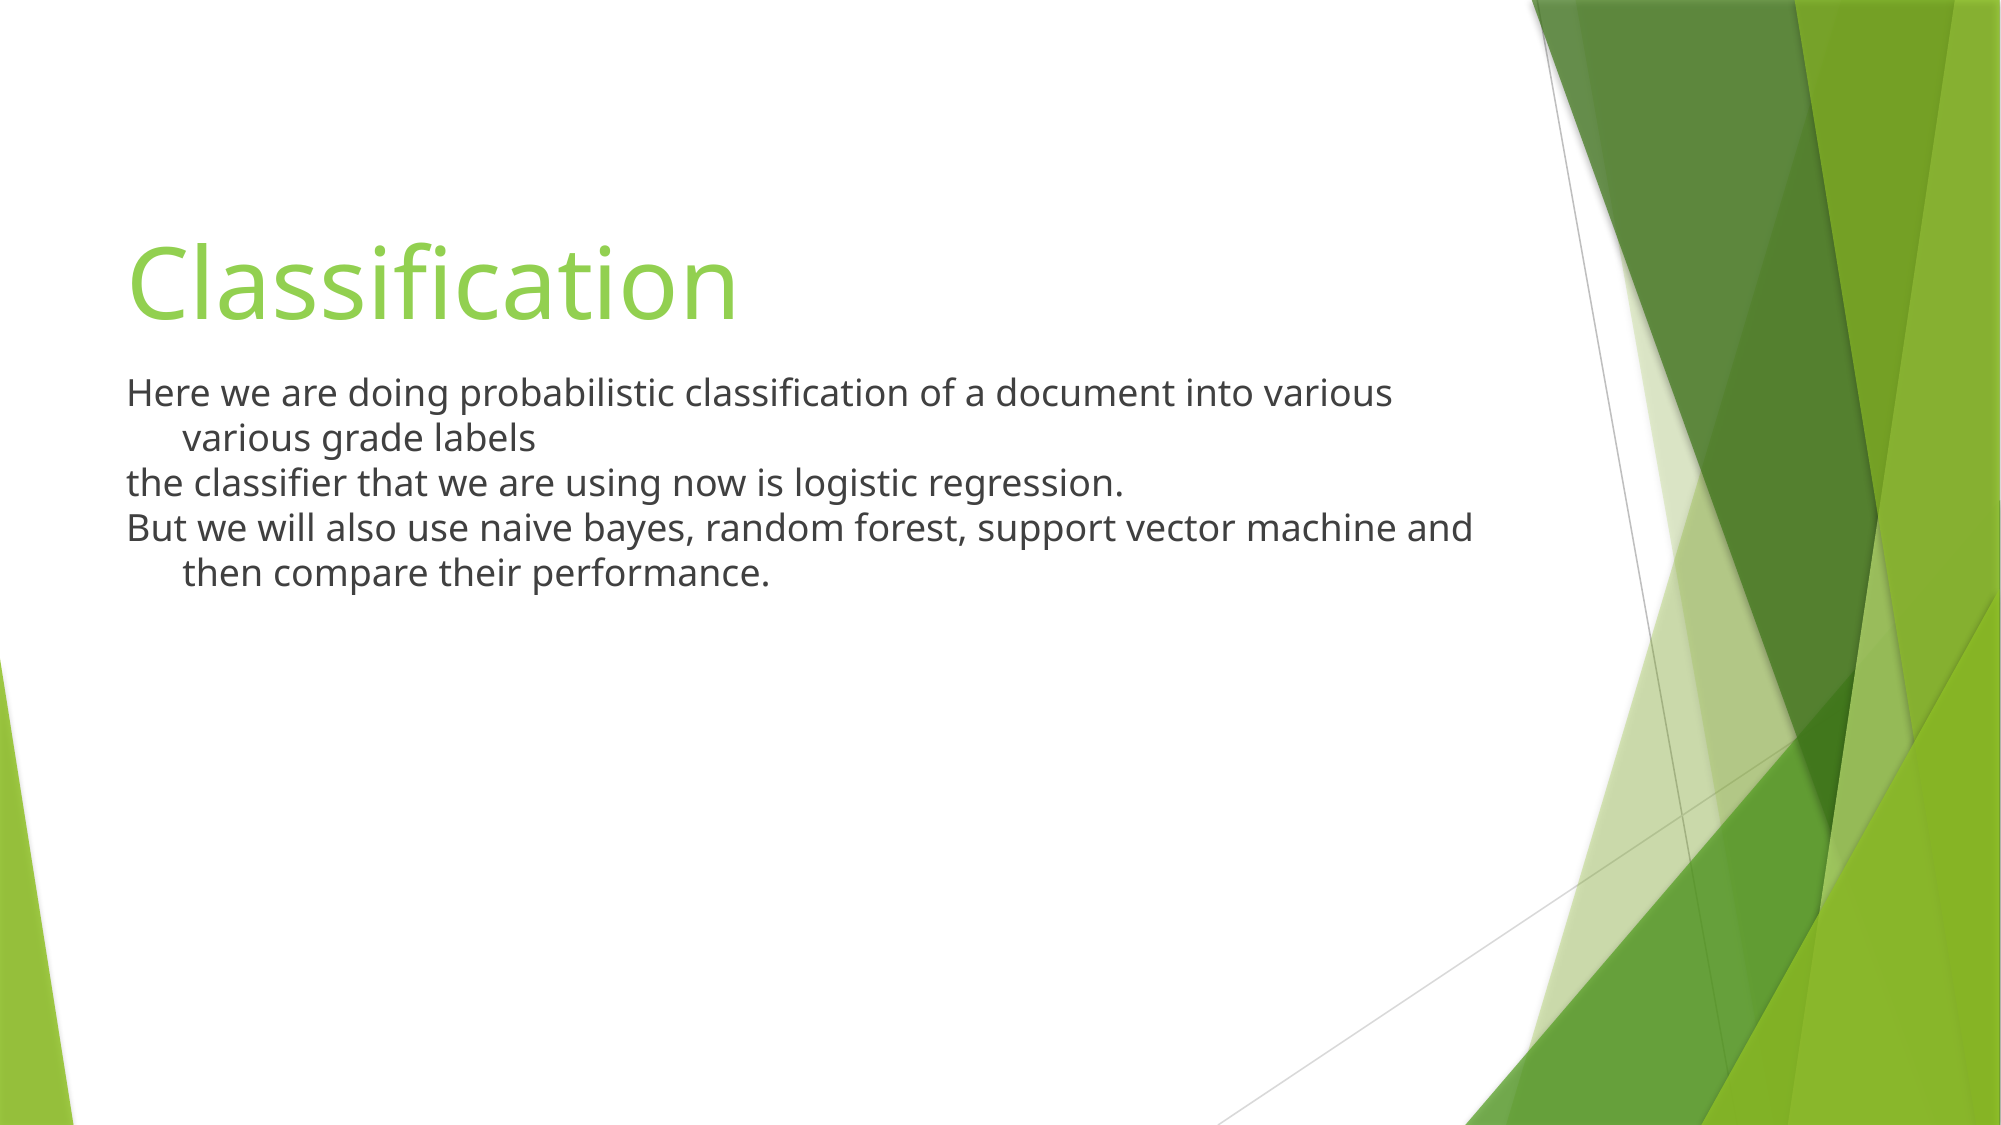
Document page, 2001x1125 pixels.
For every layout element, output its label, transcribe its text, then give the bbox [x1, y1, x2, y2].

title Classification [0, 185, 869, 374]
list Here we are doing probabilistic classification of a document into various various grade labels the classifier that we are using now is logistic regression. But we will also use naive bayes, random forest, support vector machine and then compare their performance. [111, 354, 1522, 992]
